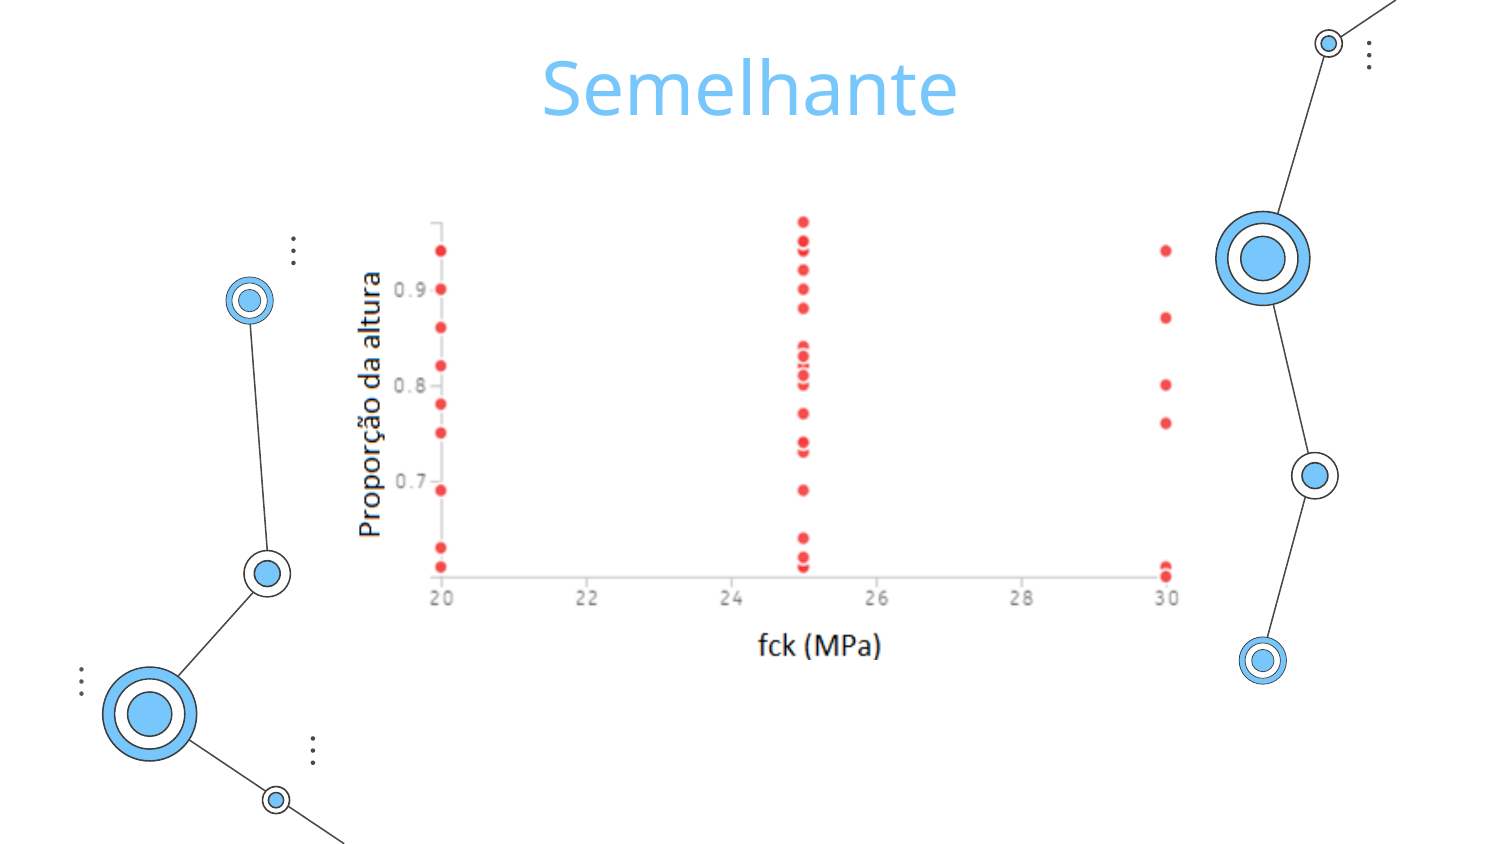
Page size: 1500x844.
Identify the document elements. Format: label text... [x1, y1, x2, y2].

title Semelhante [208, 55, 1293, 146]
picture [352, 196, 1185, 660]
